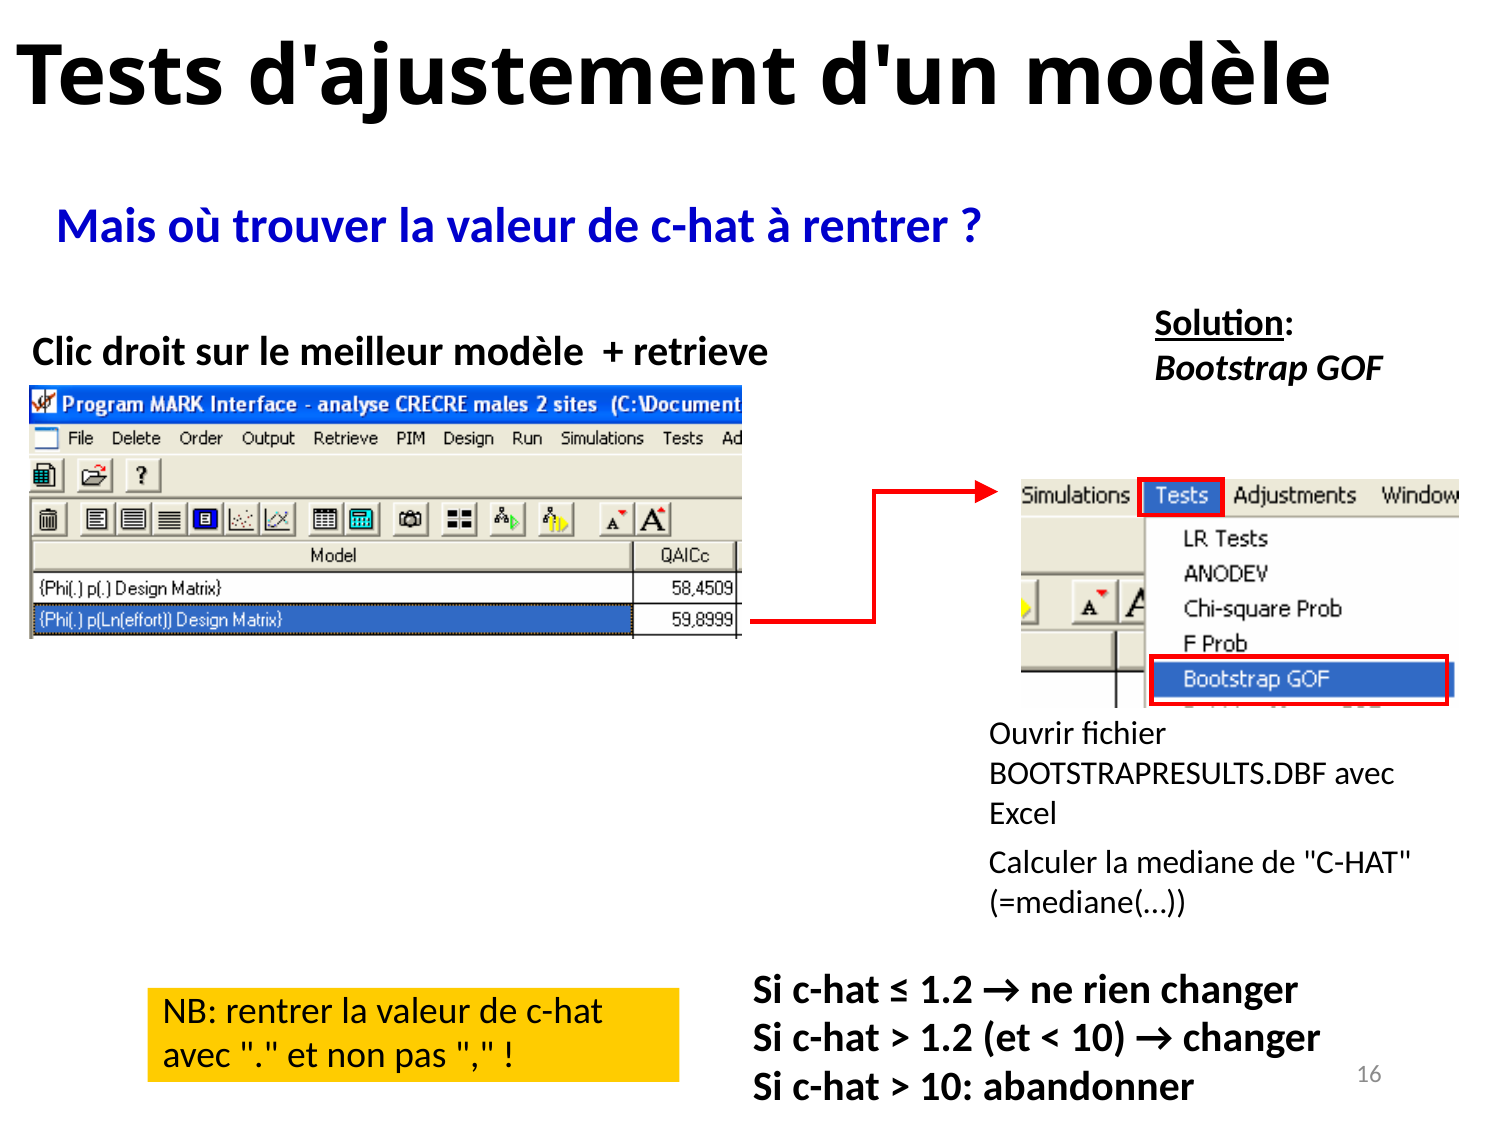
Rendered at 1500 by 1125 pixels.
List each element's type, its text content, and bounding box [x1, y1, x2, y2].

text_box Ouvrir fichier BOOTSTRAPRESULTS.DBF avec Excel [974, 704, 1471, 833]
picture [29, 385, 742, 639]
text_box Clic droit sur le meilleur modèle + retrieve [17, 326, 1022, 457]
text_box Solution: Bootstrap GOF [1139, 290, 1447, 396]
text_box Mais où trouver la valeur de c-hat à rentrer ? [41, 196, 1471, 268]
title Tests d'ajustement d'un modèle [0, 0, 1500, 172]
text_box NB: rentrer la valeur de c-hat avec "." et non pas "," ! [147, 987, 680, 1082]
text_box Calculer la mediane de "C-HAT" (=mediane(…)) [974, 833, 1500, 928]
picture [1021, 479, 1459, 708]
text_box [749, 491, 999, 622]
text_box Si c-hat ≤ 1.2 → ne rien changer Si c-hat > 1.2 (et < 10) → changer Si c-hat > 10: abandonner [738, 964, 1471, 1094]
slide_number 16 [1059, 1042, 1397, 1103]
